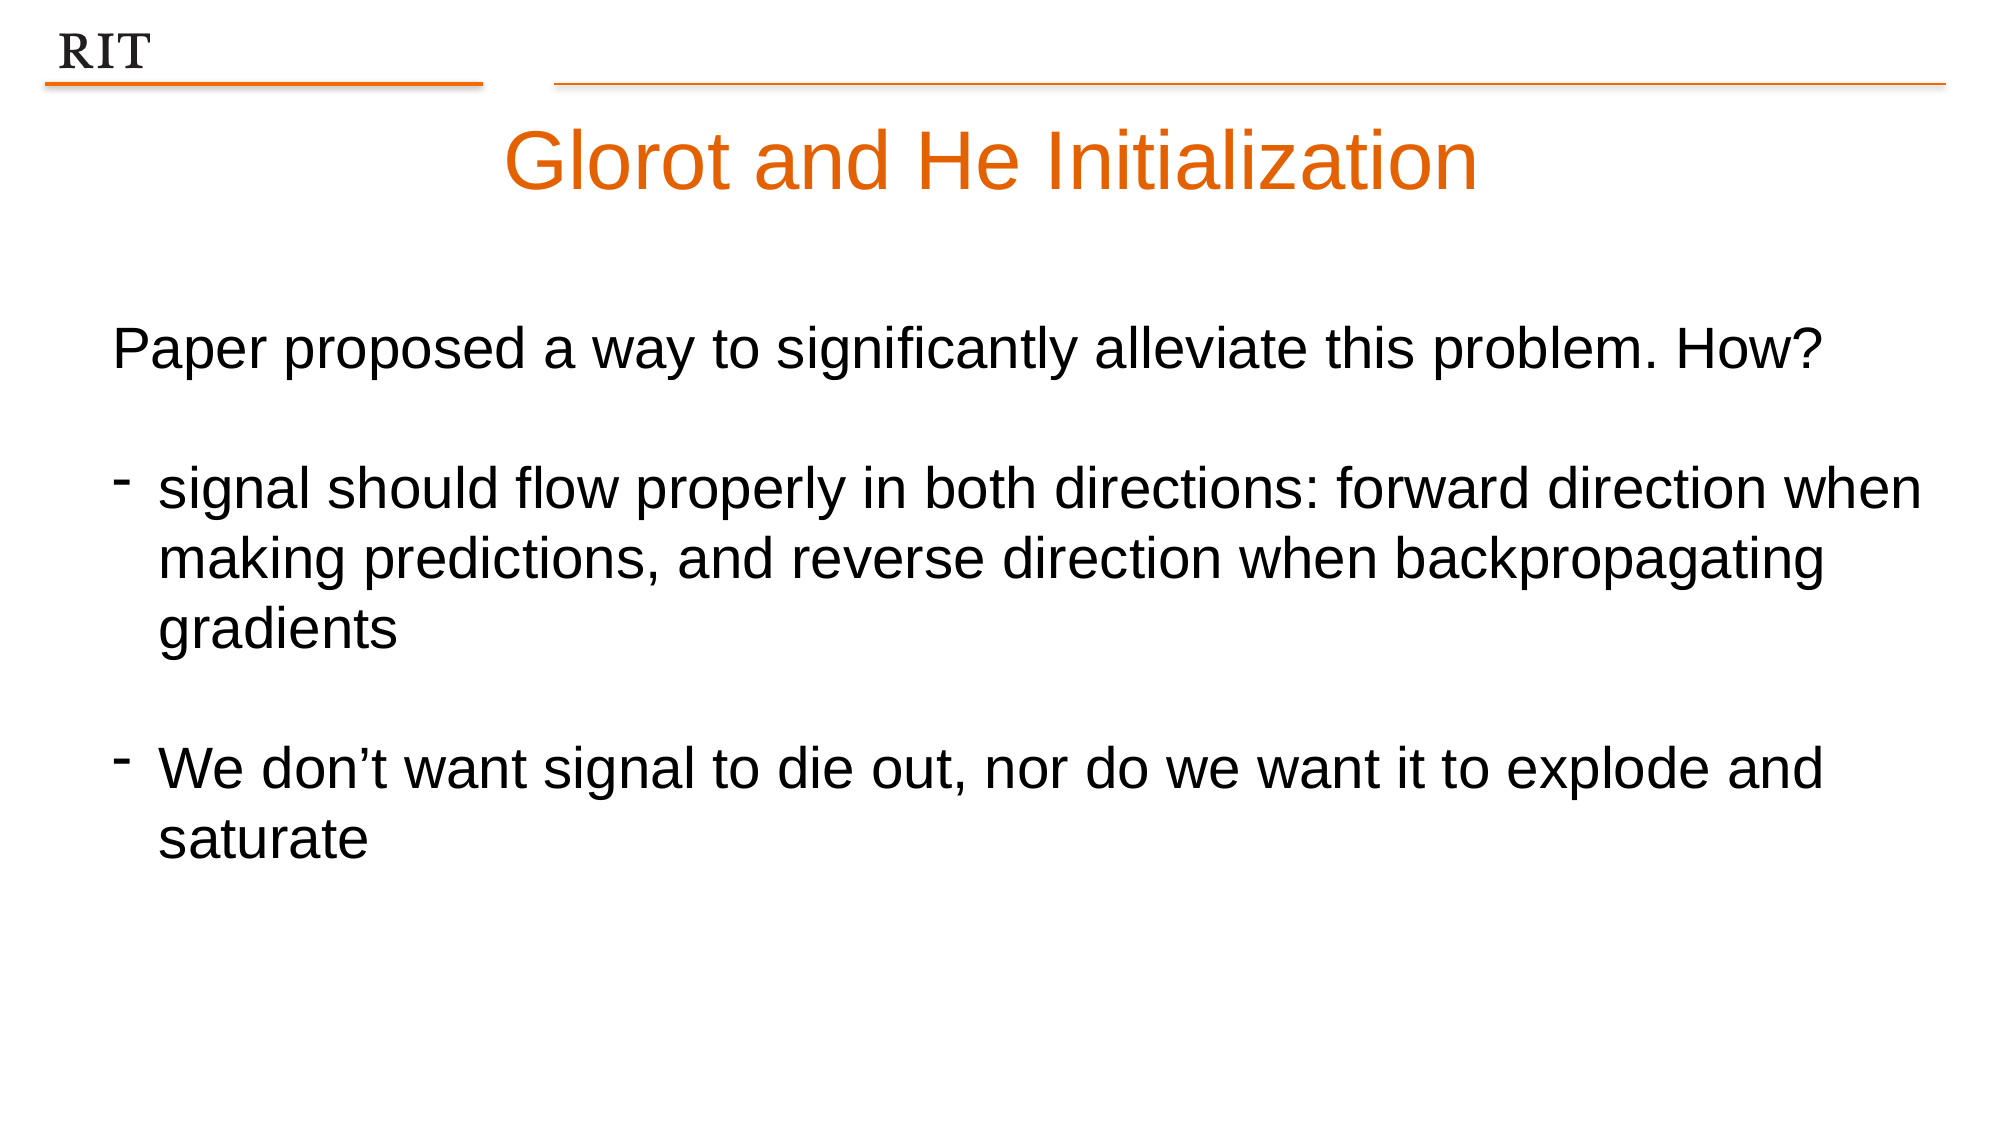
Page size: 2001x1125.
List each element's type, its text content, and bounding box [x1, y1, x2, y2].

title Glorot and He Initialization [92, 114, 1893, 198]
text_box Paper proposed a way to significantly alleviate this problem. How? signal should flow properly in both directions: forward direction when making predictions, and reverse direction when backpropagating gradients We don’t want signal to die out, nor do we want it to explode and saturate [92, 290, 1959, 791]
